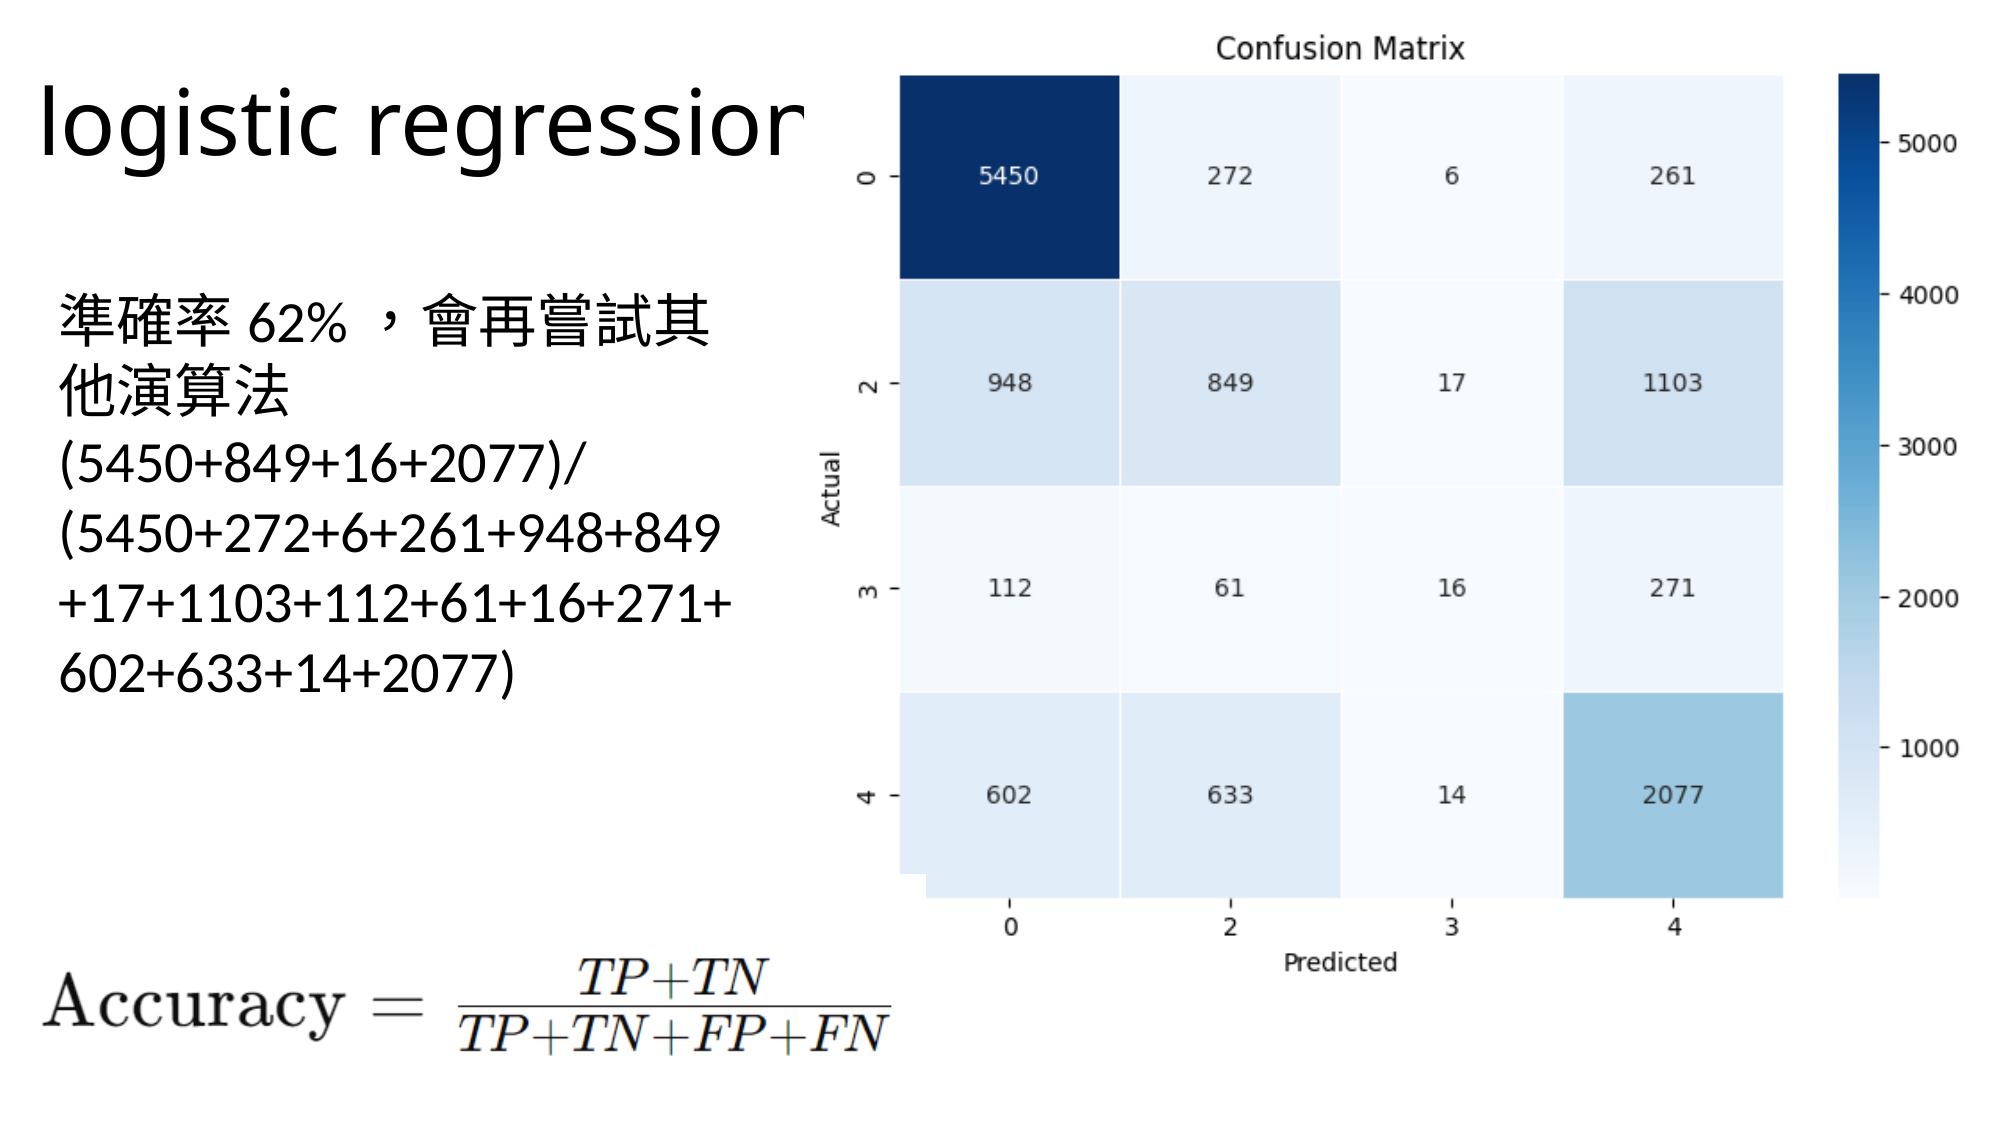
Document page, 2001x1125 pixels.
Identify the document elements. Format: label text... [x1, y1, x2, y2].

picture [0, 17, 1978, 1125]
text_box 準確率62%，會再嘗試其他演算法 (5450+849+16+2077)/(5450+272+6+261+948+849+17+1103+112+61+16+271+602+633+14+2077) [43, 277, 749, 712]
title logistic regression [22, 17, 804, 235]
